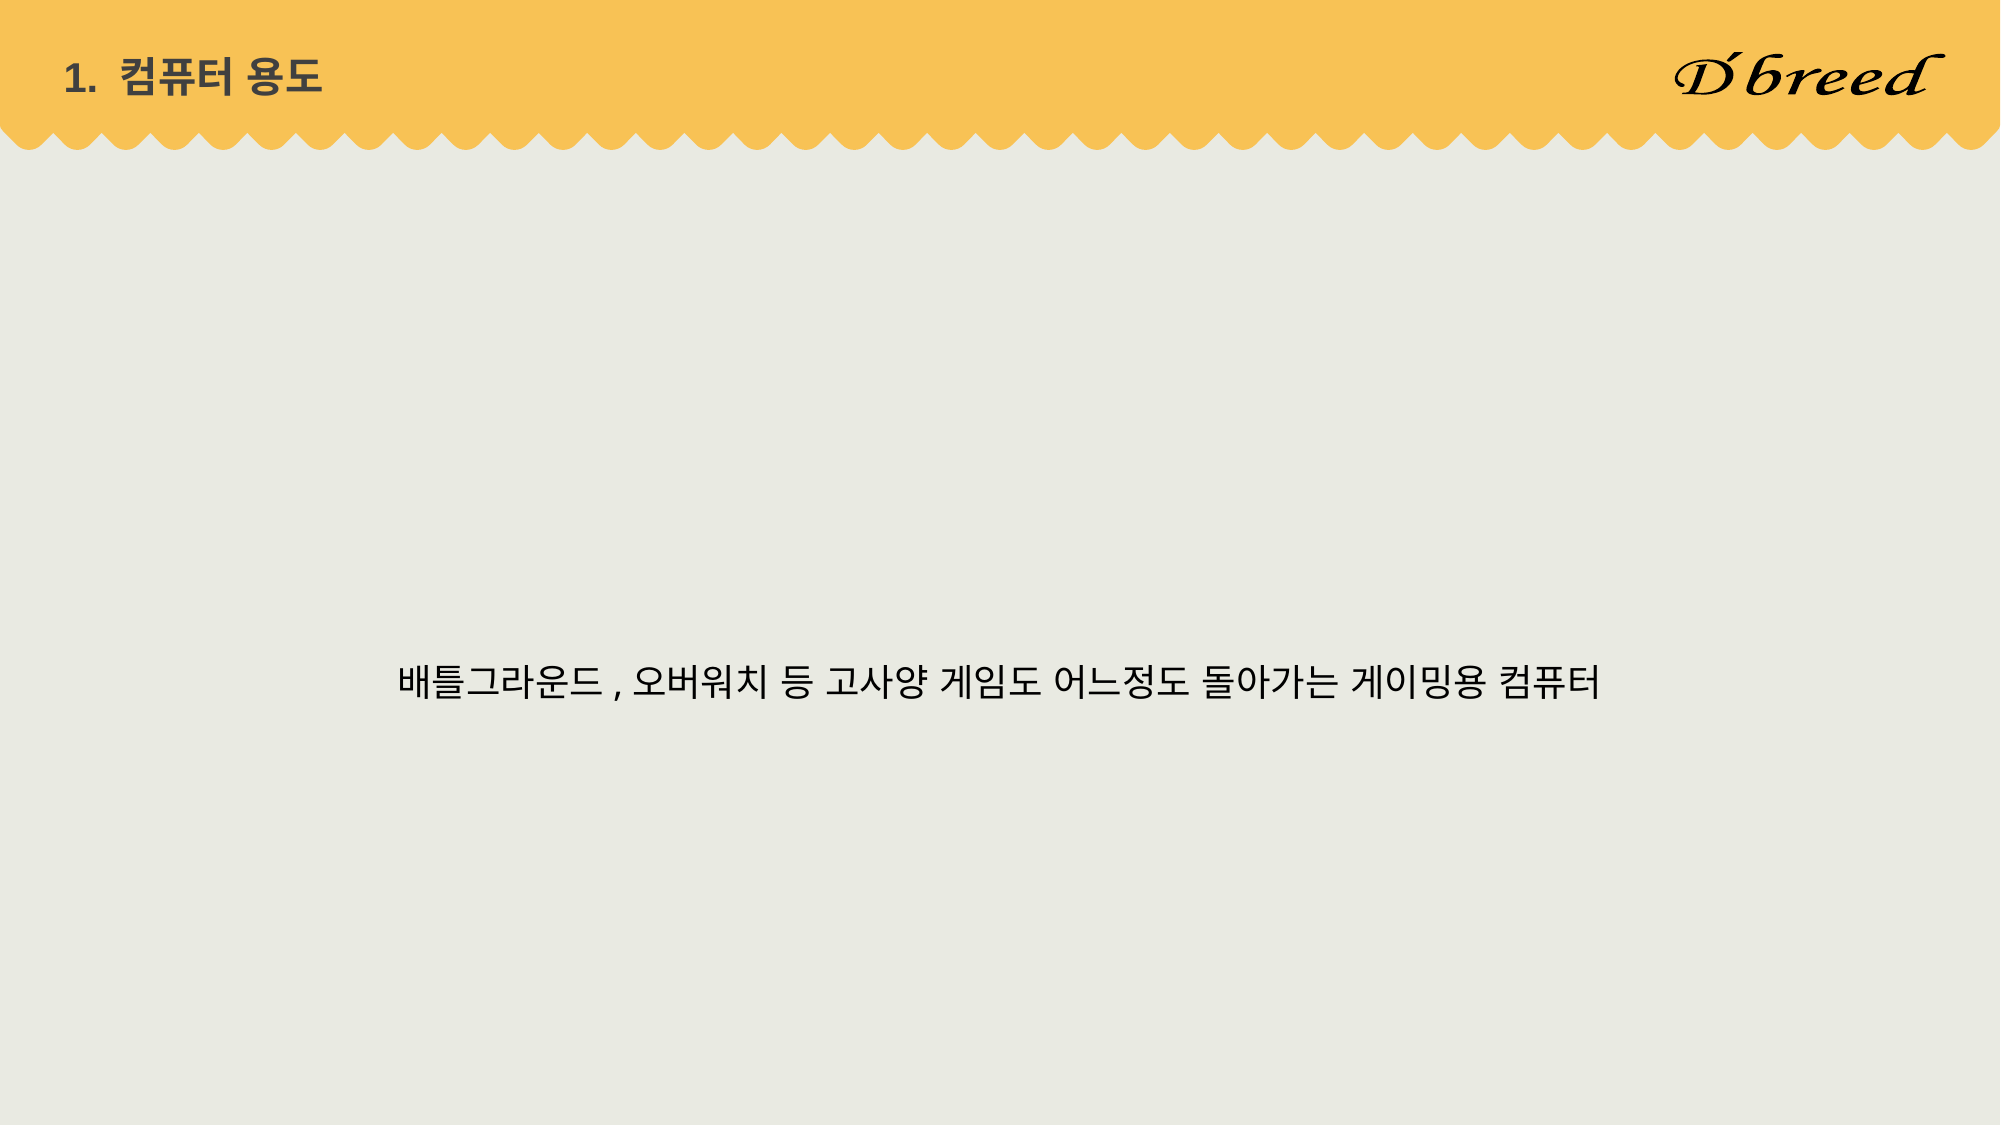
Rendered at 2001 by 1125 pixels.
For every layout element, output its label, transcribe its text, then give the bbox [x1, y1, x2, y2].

title 1. 컴퓨터 용도 [48, 49, 1656, 111]
text_box 배틀그라운드,오버워치 등 고사양 게임도 어느정도 돌아가는 게이밍용 컴퓨터 [32, 238, 1968, 1125]
